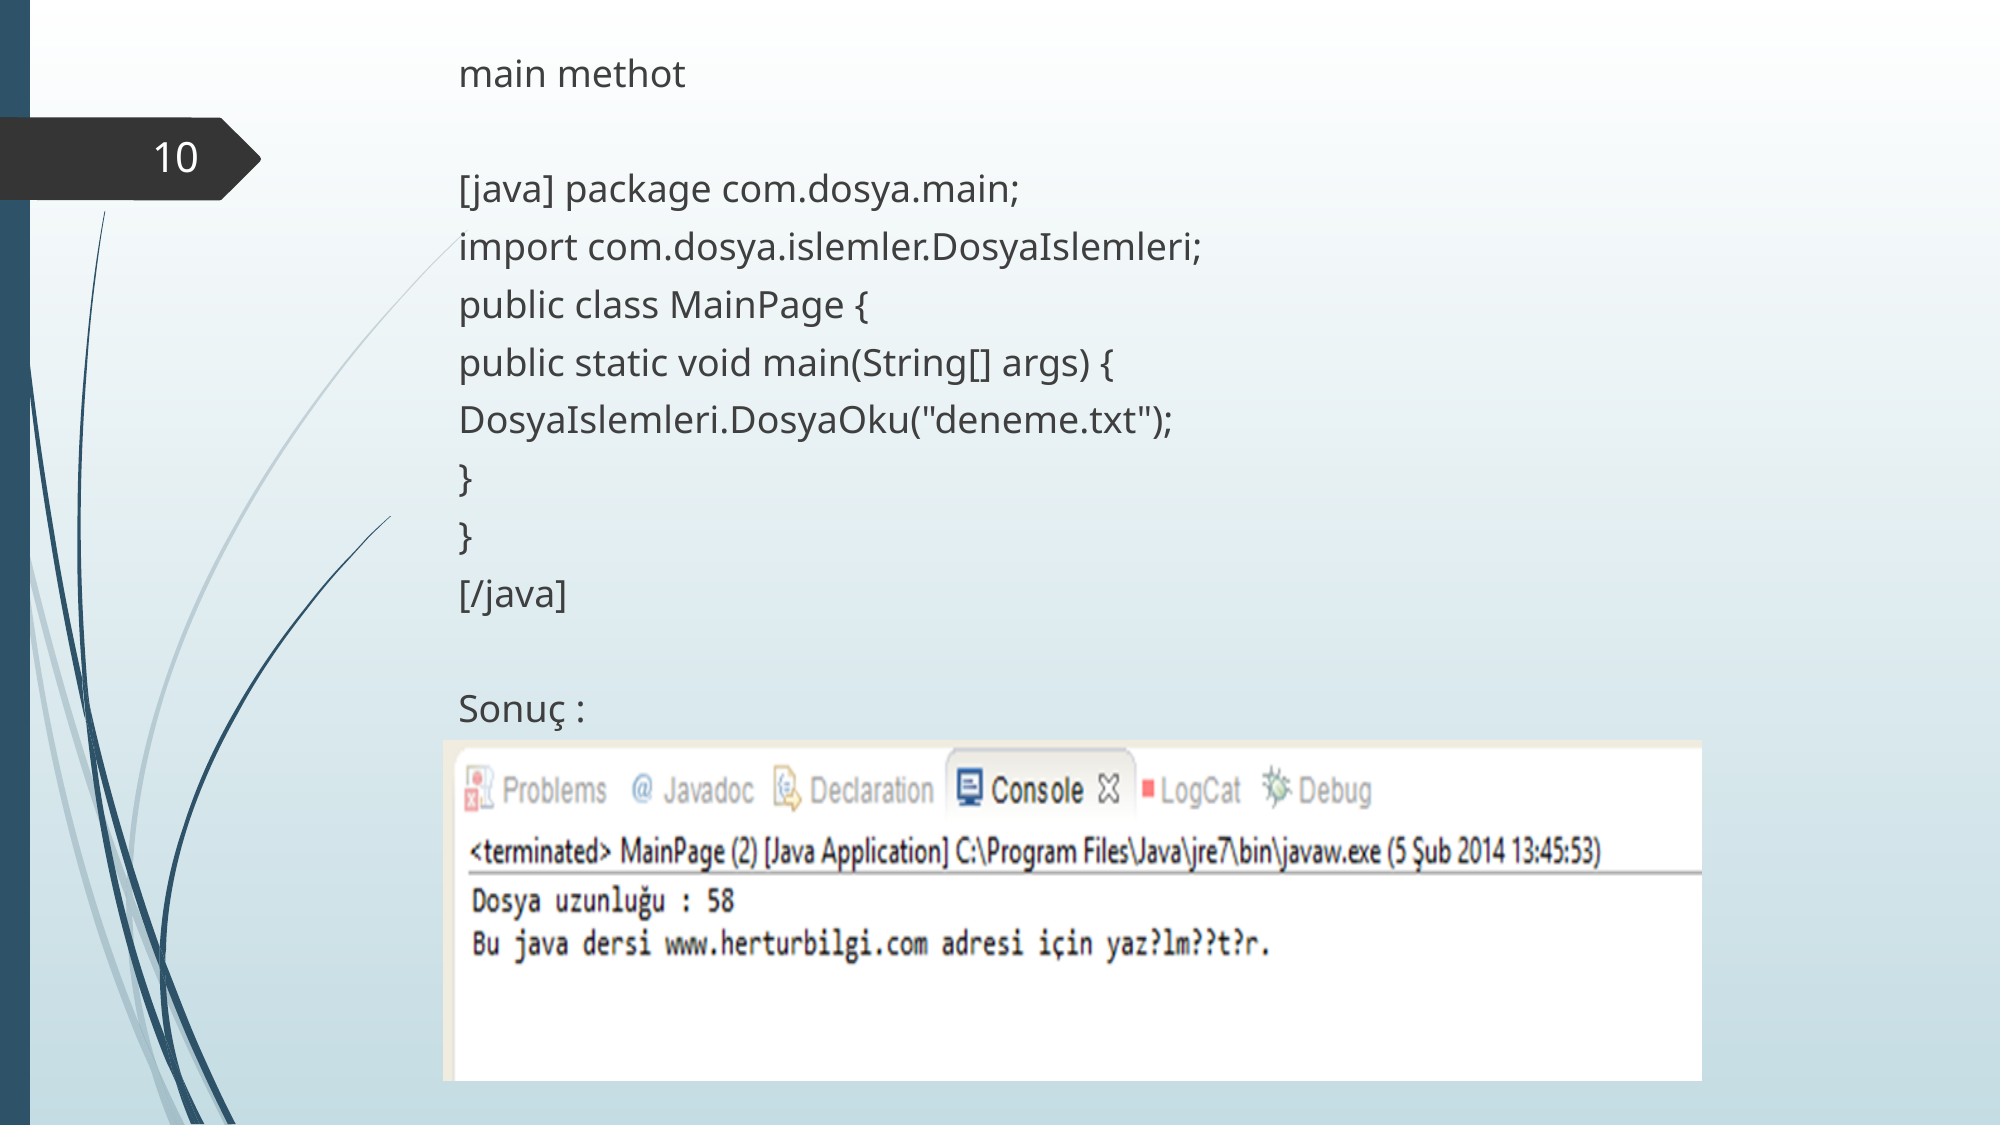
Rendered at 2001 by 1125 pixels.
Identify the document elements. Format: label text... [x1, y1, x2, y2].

list main methot [java] package com.dosya.main; import com.dosya.islemler.DosyaIslemleri; public class MainPage { public static void main(String[] args) { DosyaIslemleri.DosyaOku("deneme.txt"); } } [/java] Sonuç : [424, 42, 1888, 741]
picture [443, 740, 1702, 1081]
slide_number 10 [87, 129, 216, 190]
